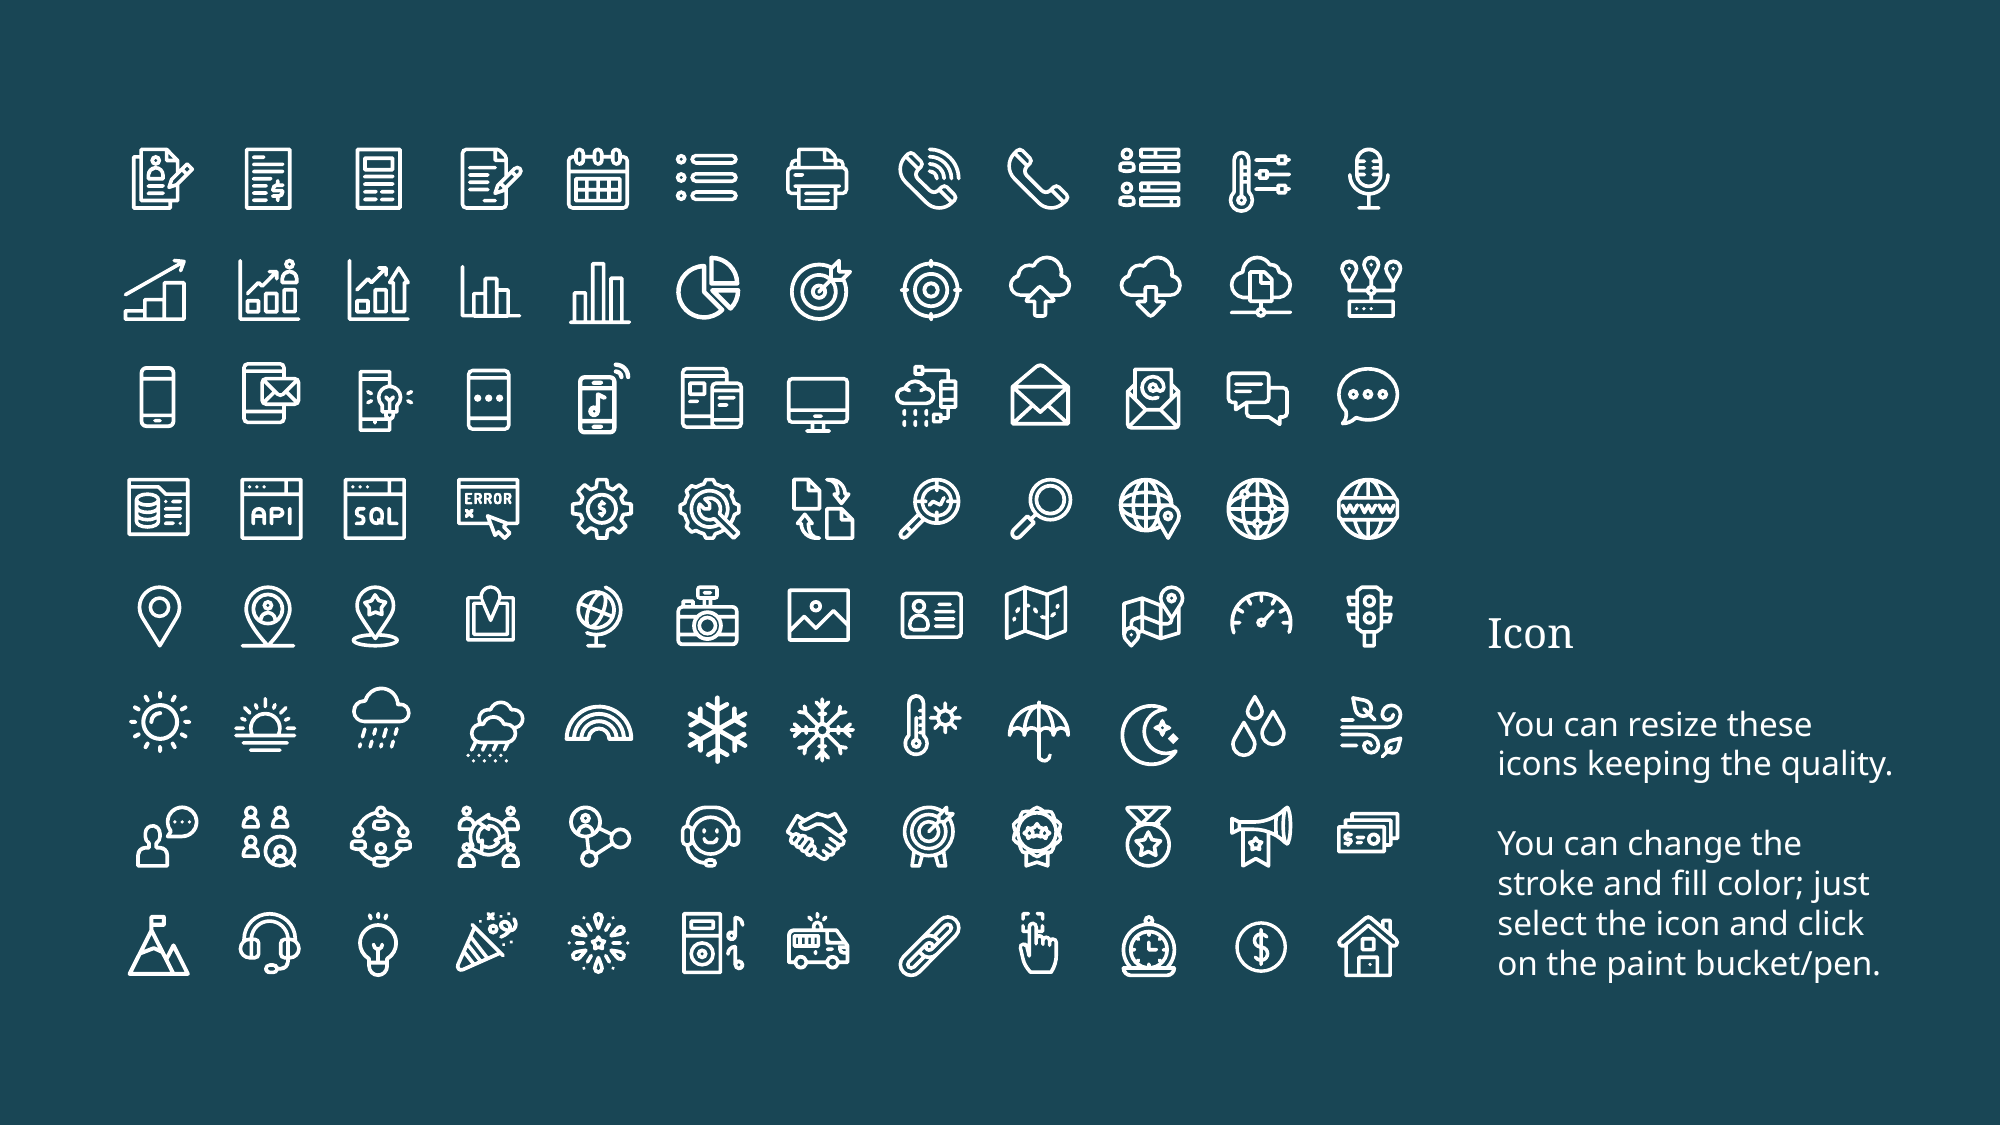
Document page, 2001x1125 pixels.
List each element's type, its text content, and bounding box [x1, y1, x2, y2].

text_box [789, 697, 855, 763]
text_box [454, 910, 519, 972]
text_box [356, 910, 400, 977]
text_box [136, 584, 182, 649]
text_box [1011, 805, 1063, 868]
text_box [786, 587, 851, 642]
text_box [1009, 476, 1074, 541]
text_box [568, 261, 632, 325]
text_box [1335, 476, 1400, 541]
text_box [342, 476, 407, 541]
text_box [785, 811, 848, 862]
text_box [130, 146, 195, 211]
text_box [898, 257, 963, 322]
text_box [575, 584, 623, 649]
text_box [456, 804, 521, 868]
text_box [679, 804, 741, 869]
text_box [897, 146, 961, 211]
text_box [790, 476, 856, 542]
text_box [1346, 146, 1391, 211]
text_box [135, 804, 199, 869]
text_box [675, 584, 740, 647]
text_box [1229, 255, 1293, 318]
text_box [1007, 700, 1071, 763]
text_box [466, 585, 515, 642]
text_box [898, 915, 961, 978]
text_box [1007, 147, 1070, 210]
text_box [1121, 584, 1186, 649]
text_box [127, 689, 192, 754]
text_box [465, 367, 511, 432]
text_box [354, 146, 403, 211]
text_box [459, 146, 524, 211]
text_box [1124, 366, 1181, 431]
text_box [1010, 363, 1071, 426]
text_box [687, 695, 748, 764]
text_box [902, 692, 963, 758]
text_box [239, 584, 296, 649]
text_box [1227, 149, 1291, 214]
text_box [785, 375, 850, 434]
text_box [784, 146, 849, 211]
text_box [138, 364, 177, 429]
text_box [1119, 702, 1180, 767]
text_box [1338, 254, 1404, 319]
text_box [1335, 913, 1400, 978]
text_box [1120, 913, 1177, 978]
text_box [678, 477, 741, 540]
text_box [902, 805, 955, 868]
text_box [239, 476, 304, 541]
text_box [565, 146, 630, 211]
text_box [564, 704, 634, 741]
text_box [242, 362, 301, 425]
text_box [123, 258, 186, 297]
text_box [1229, 590, 1294, 635]
text_box Icon [1472, 599, 1930, 665]
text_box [240, 804, 297, 868]
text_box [679, 365, 744, 430]
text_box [567, 804, 633, 869]
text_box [566, 910, 630, 975]
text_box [576, 361, 632, 435]
text_box [238, 911, 301, 975]
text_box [1345, 584, 1394, 649]
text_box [1234, 920, 1288, 974]
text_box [674, 152, 738, 202]
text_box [1124, 804, 1171, 869]
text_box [675, 254, 741, 321]
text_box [237, 257, 302, 322]
text_box You can resize these icons keeping the quality. You can change the stroke and fill color; just select the icon and click on the paint bucket/pen. [1482, 695, 1913, 990]
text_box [350, 685, 412, 750]
text_box [790, 258, 852, 321]
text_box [1117, 146, 1181, 209]
text_box [1008, 255, 1072, 318]
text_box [1017, 910, 1059, 976]
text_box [465, 699, 526, 763]
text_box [455, 476, 520, 541]
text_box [893, 363, 958, 428]
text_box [1338, 694, 1404, 759]
text_box [460, 264, 522, 318]
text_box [1335, 810, 1400, 855]
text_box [126, 476, 191, 536]
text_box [785, 910, 851, 970]
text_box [357, 368, 415, 433]
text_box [1117, 476, 1182, 541]
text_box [348, 804, 413, 868]
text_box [1225, 370, 1290, 427]
text_box [1226, 477, 1289, 540]
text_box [1003, 584, 1068, 641]
text_box [1119, 255, 1182, 318]
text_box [350, 584, 399, 649]
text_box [680, 910, 746, 975]
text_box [1228, 804, 1294, 869]
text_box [1230, 693, 1286, 758]
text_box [899, 590, 964, 639]
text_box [897, 476, 962, 541]
text_box [127, 914, 190, 976]
text_box [123, 280, 186, 321]
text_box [1335, 365, 1400, 426]
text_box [233, 695, 298, 752]
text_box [346, 257, 411, 322]
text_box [569, 476, 634, 541]
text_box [243, 146, 293, 211]
